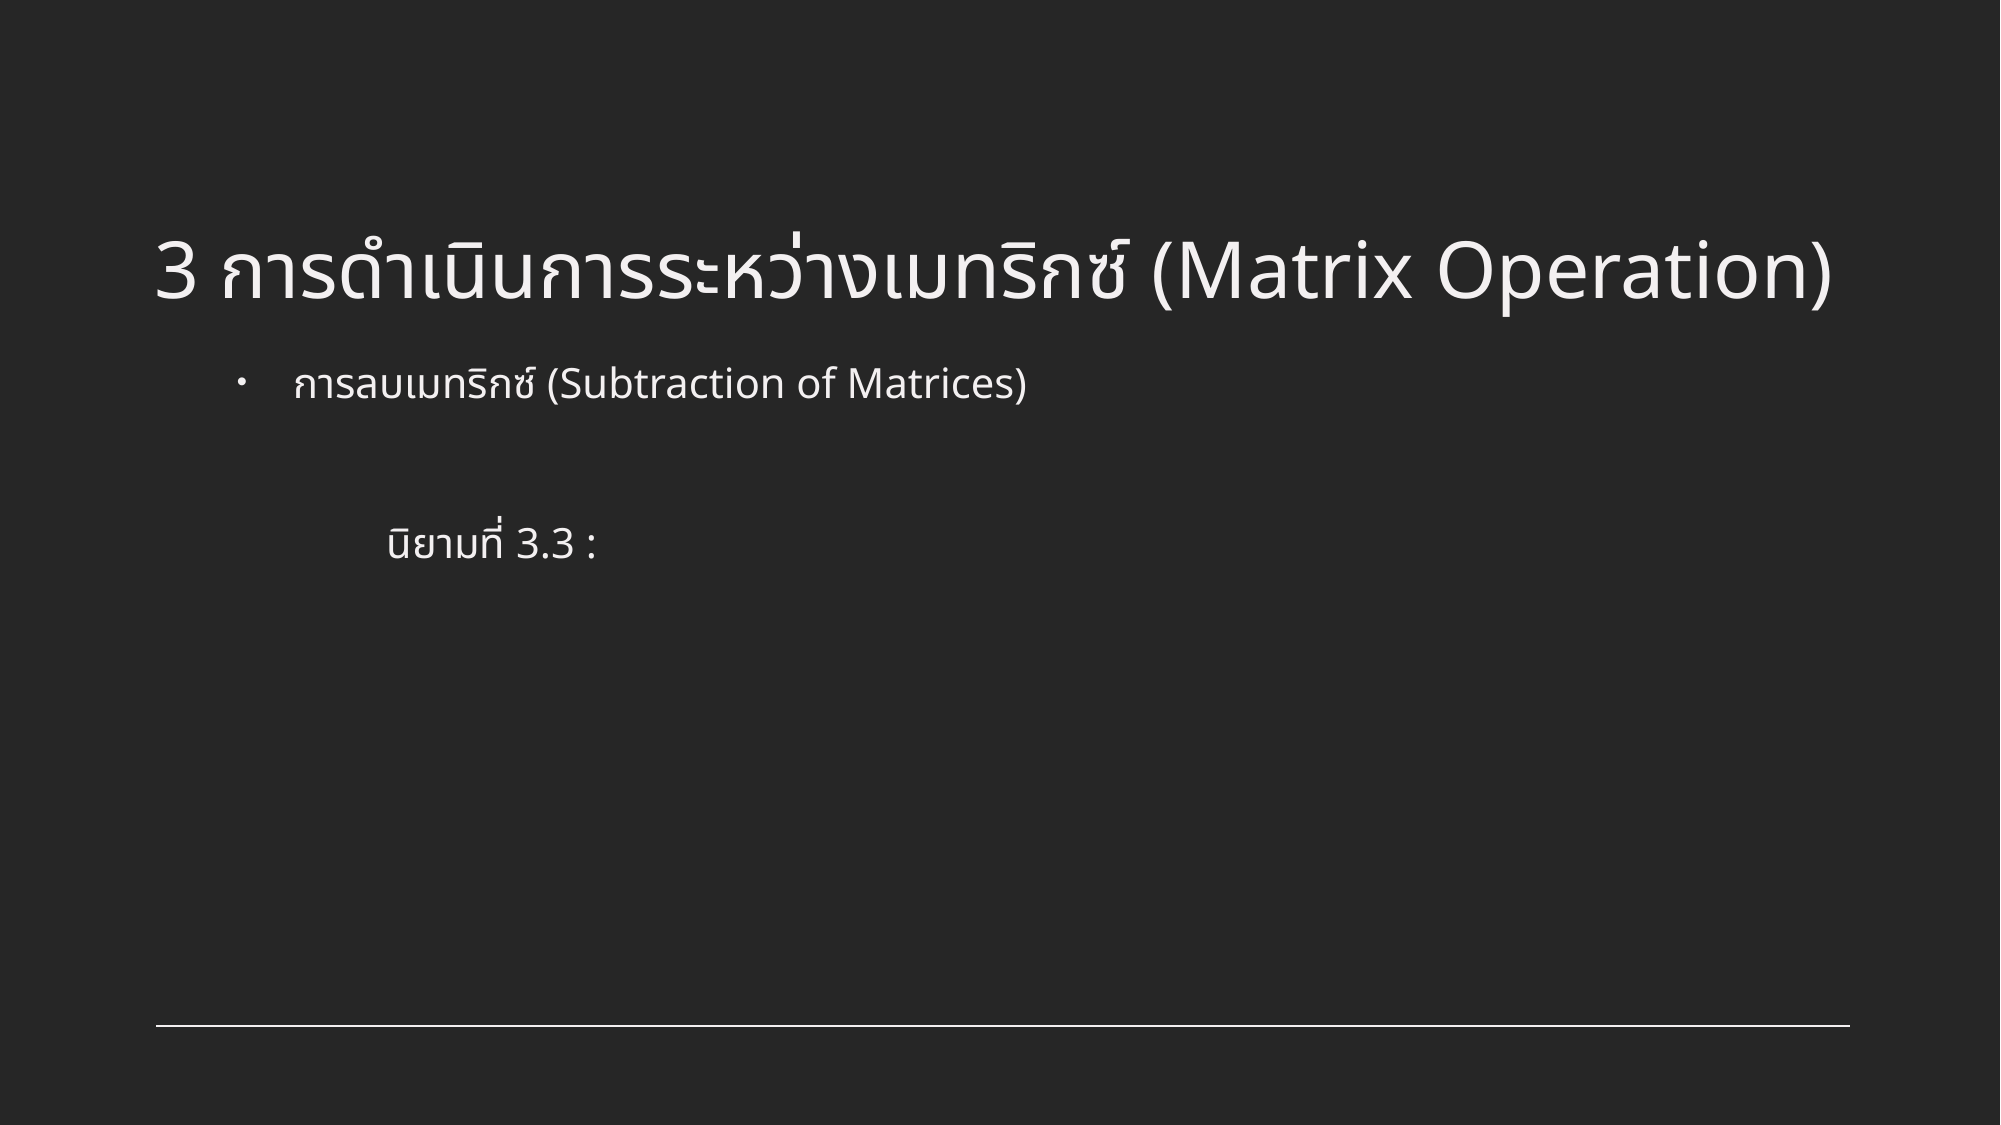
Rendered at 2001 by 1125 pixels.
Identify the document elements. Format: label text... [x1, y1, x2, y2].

title 3 การดำเนินการระหว่างเมทริกซ์ (Matrix Operation) [139, 143, 1850, 322]
